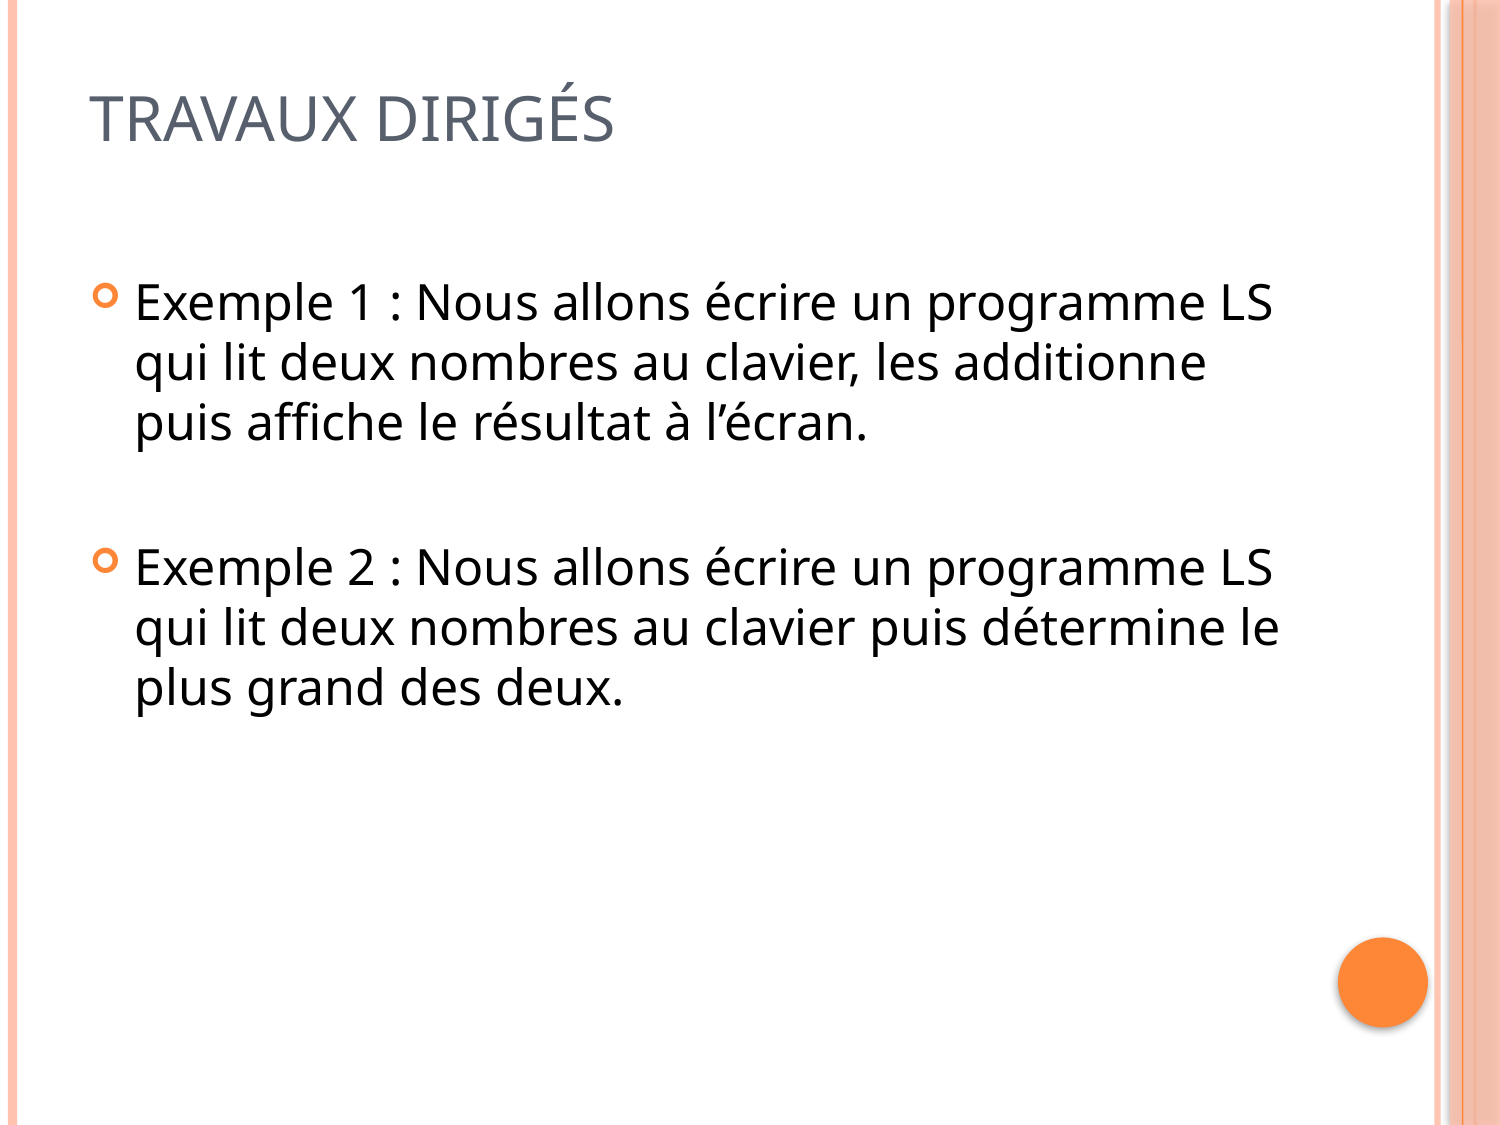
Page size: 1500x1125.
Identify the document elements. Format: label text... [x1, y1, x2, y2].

list Exemple 1 : Nous allons écrire un programme LS qui lit deux nombres au clavier, les additionne puis affiche le résultat à l’écran. Exemple 2 : Nous allons écrire un programme LS qui lit deux nombres au clavier puis détermine le plus grand des deux. [75, 262, 1300, 1062]
title Travaux Dirigés [75, 45, 1425, 161]
